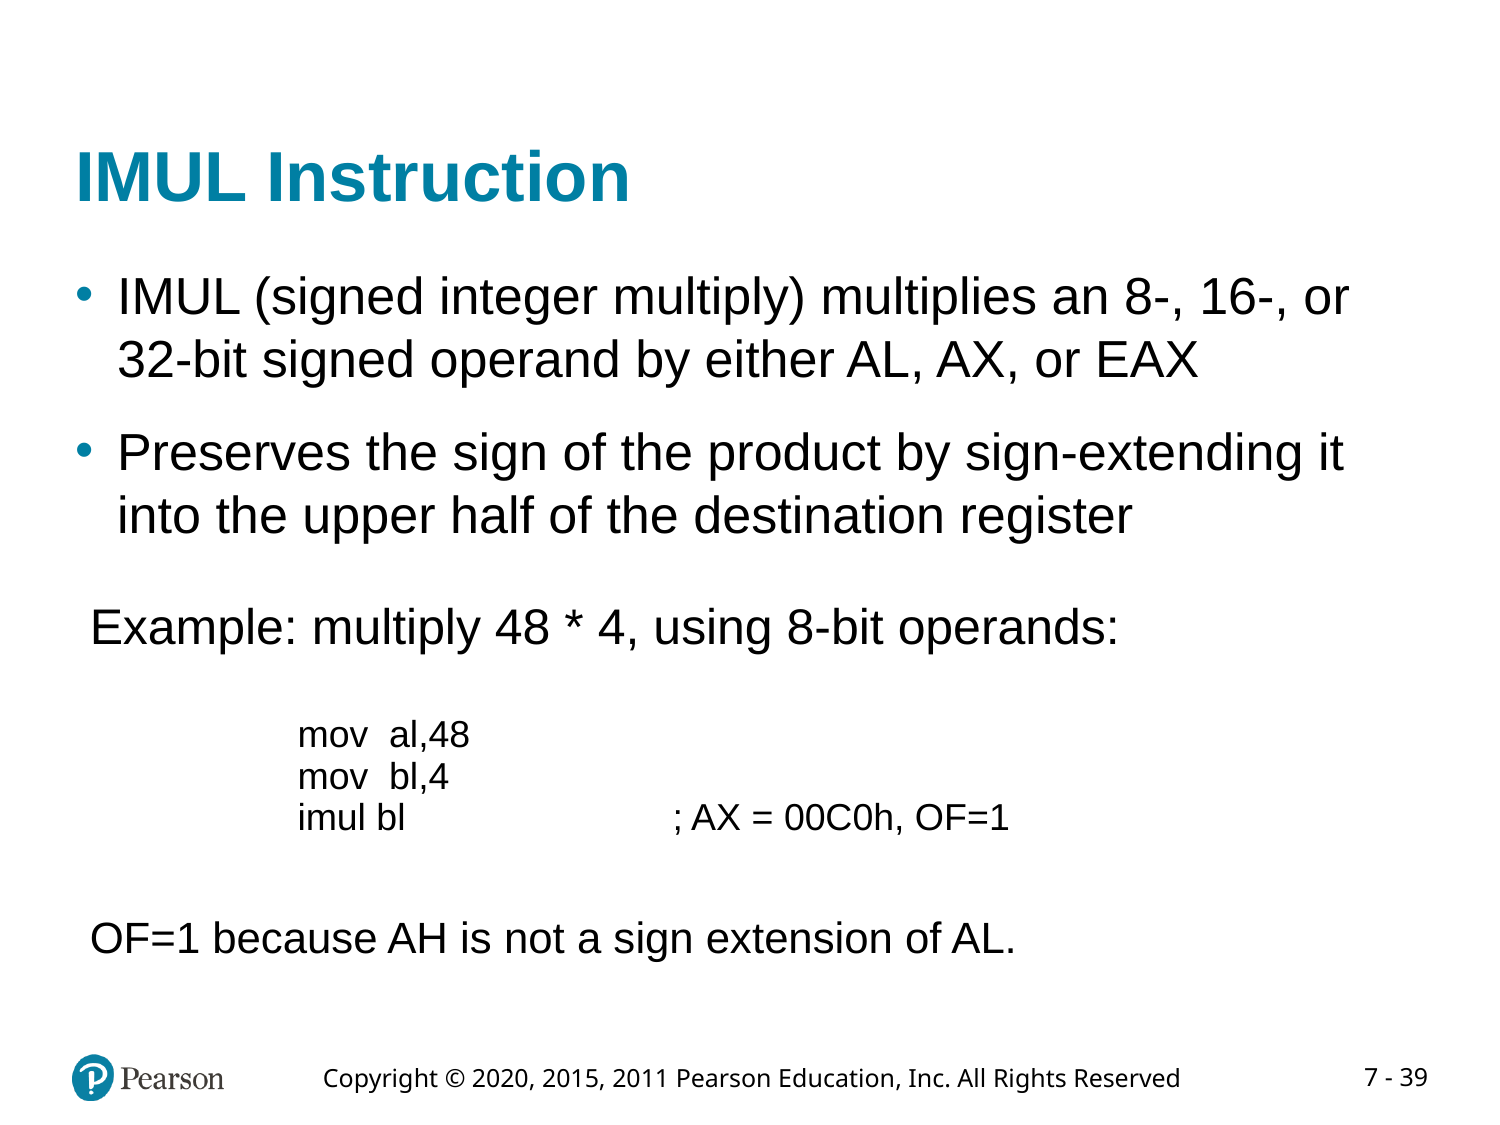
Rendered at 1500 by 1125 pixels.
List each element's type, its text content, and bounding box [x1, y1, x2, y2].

text_box Example: multiply 48 * 4, using 8-bit operands: [74, 587, 1350, 675]
text_box mov al,48 mov bl,4 imul bl ; AX = 00C0h, OF=1 [275, 699, 1138, 875]
picture [99, 1054, 224, 1101]
title IMUL Instruction [75, 35, 1425, 216]
picture [72, 1054, 89, 1072]
list IMUL (signed integer multiply) multiplies an 8-, 16-, or 32-bit signed operand by either AL, AX, or EAX Preserves the sign of the product by sign-extending it into the upper half of the destination register [75, 262, 1425, 575]
picture [81, 1064, 107, 1089]
text_box OF=1 because AH is not a sign extension of AL. [75, 887, 1175, 985]
picture [72, 1087, 83, 1101]
